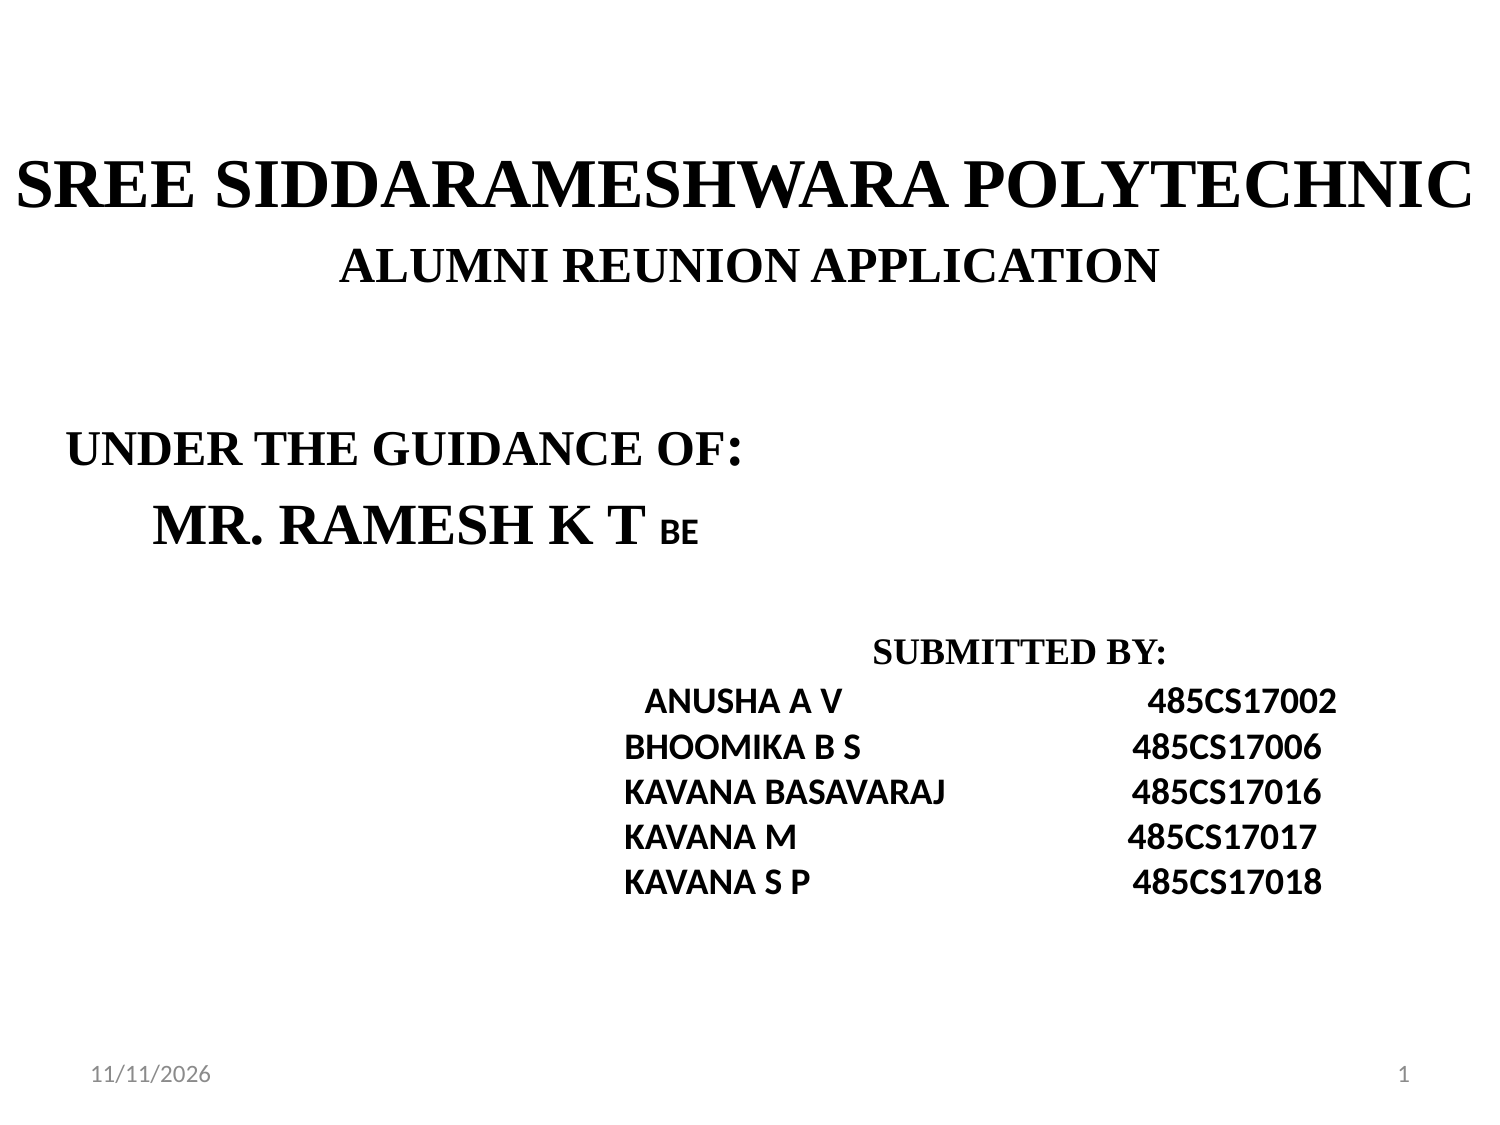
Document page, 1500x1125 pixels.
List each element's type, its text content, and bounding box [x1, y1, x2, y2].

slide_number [75, 1042, 425, 1103]
slide_number 1 [1074, 1042, 1425, 1103]
list SREE SIDDARAMESHWARA POLYTECHNIC ALUMNI REUNION APPLICATION [0, 62, 1500, 300]
title Under the guidance of: mr. ramesh k t be submitted by: anusha a v 485cs17002 bhoomika b s 485cs17006 kavana basavaraj 485cs17016 kavana m 485cs17017 kavana s p 485cs17018 [50, 399, 1450, 1038]
